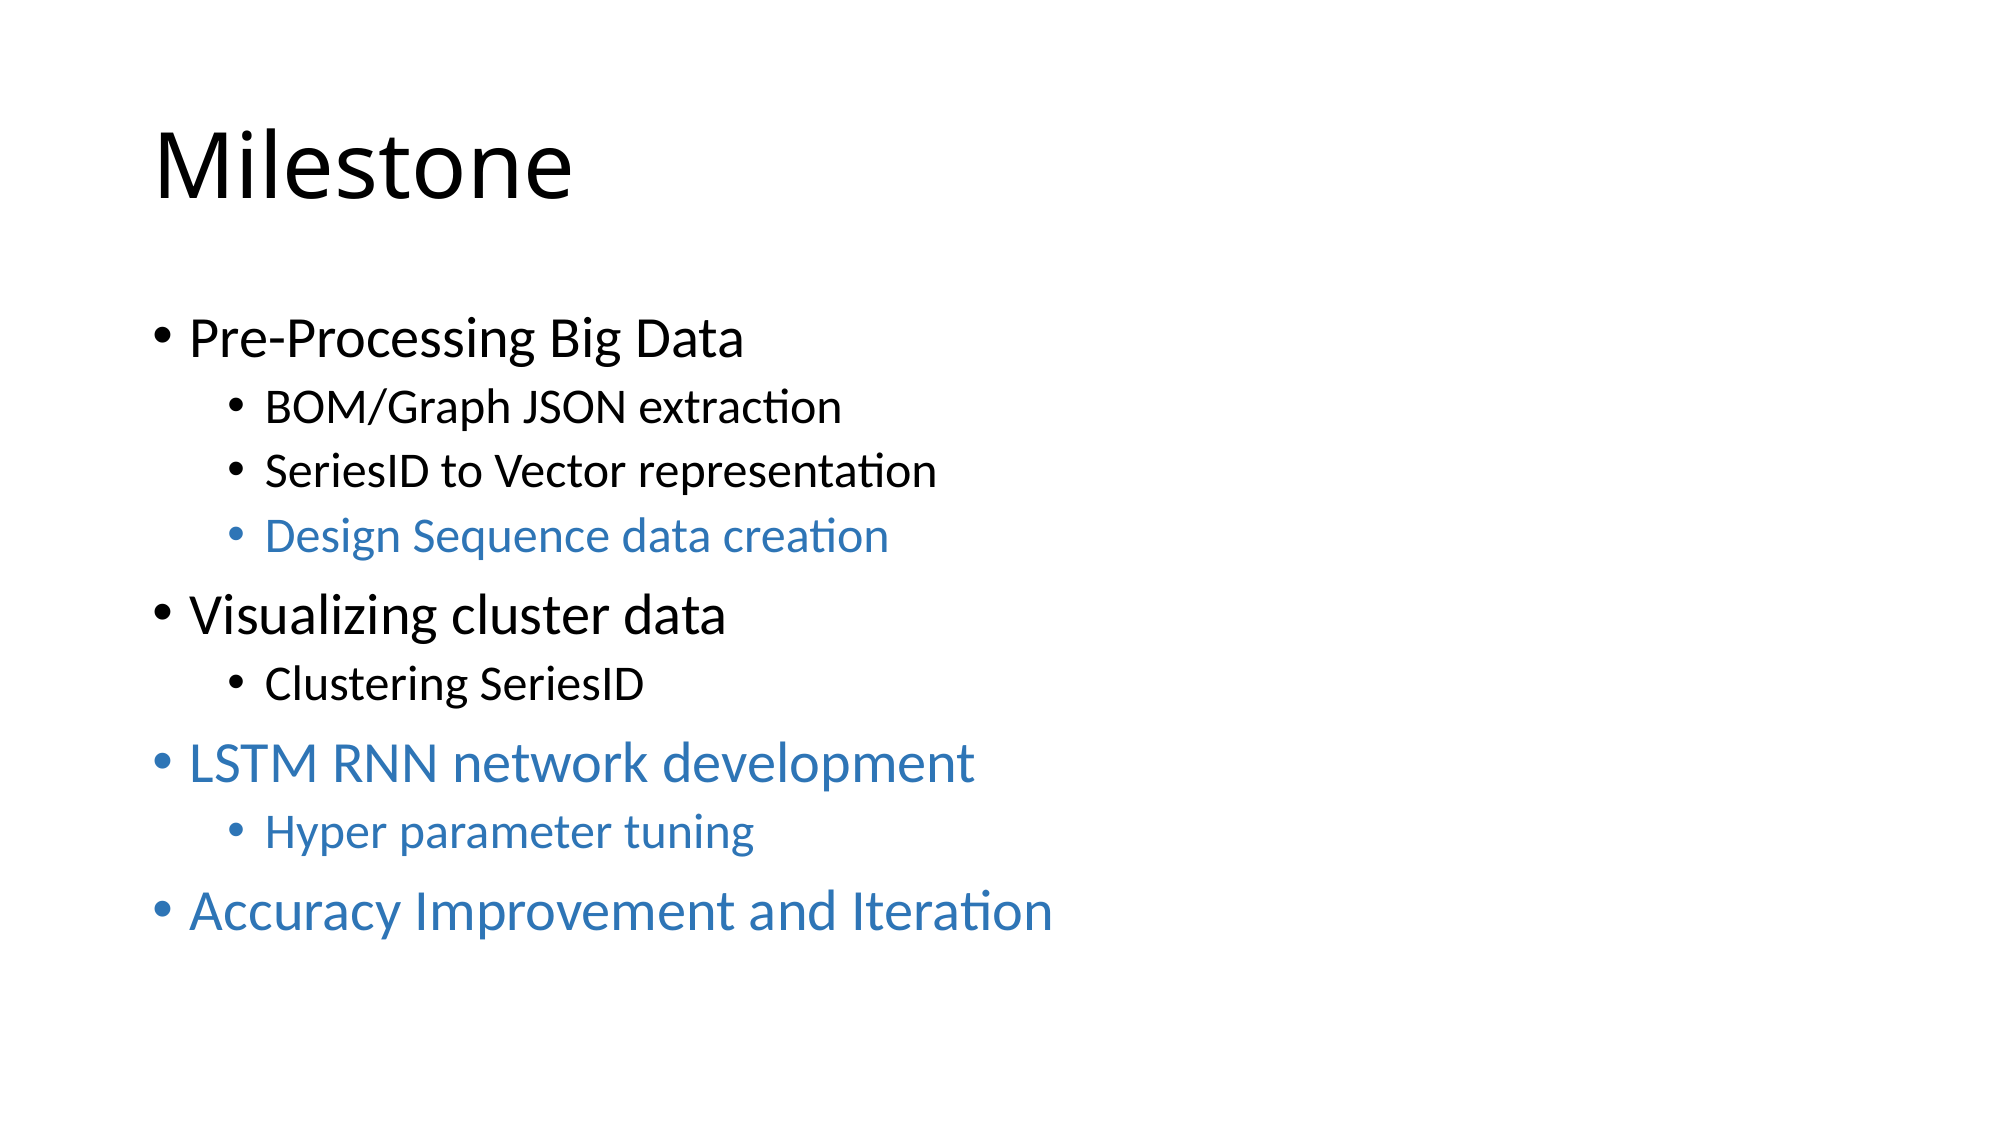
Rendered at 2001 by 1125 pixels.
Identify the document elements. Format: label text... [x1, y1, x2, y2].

list Pre-Processing Big Data BOM/Graph JSON extraction SeriesID to Vector representation Design Sequence data creation Visualizing cluster data Clustering SeriesID LSTM RNN network development Hyper parameter tuning Accuracy Improvement and Iteration [137, 299, 1863, 1014]
title Milestone [137, 59, 1863, 278]
